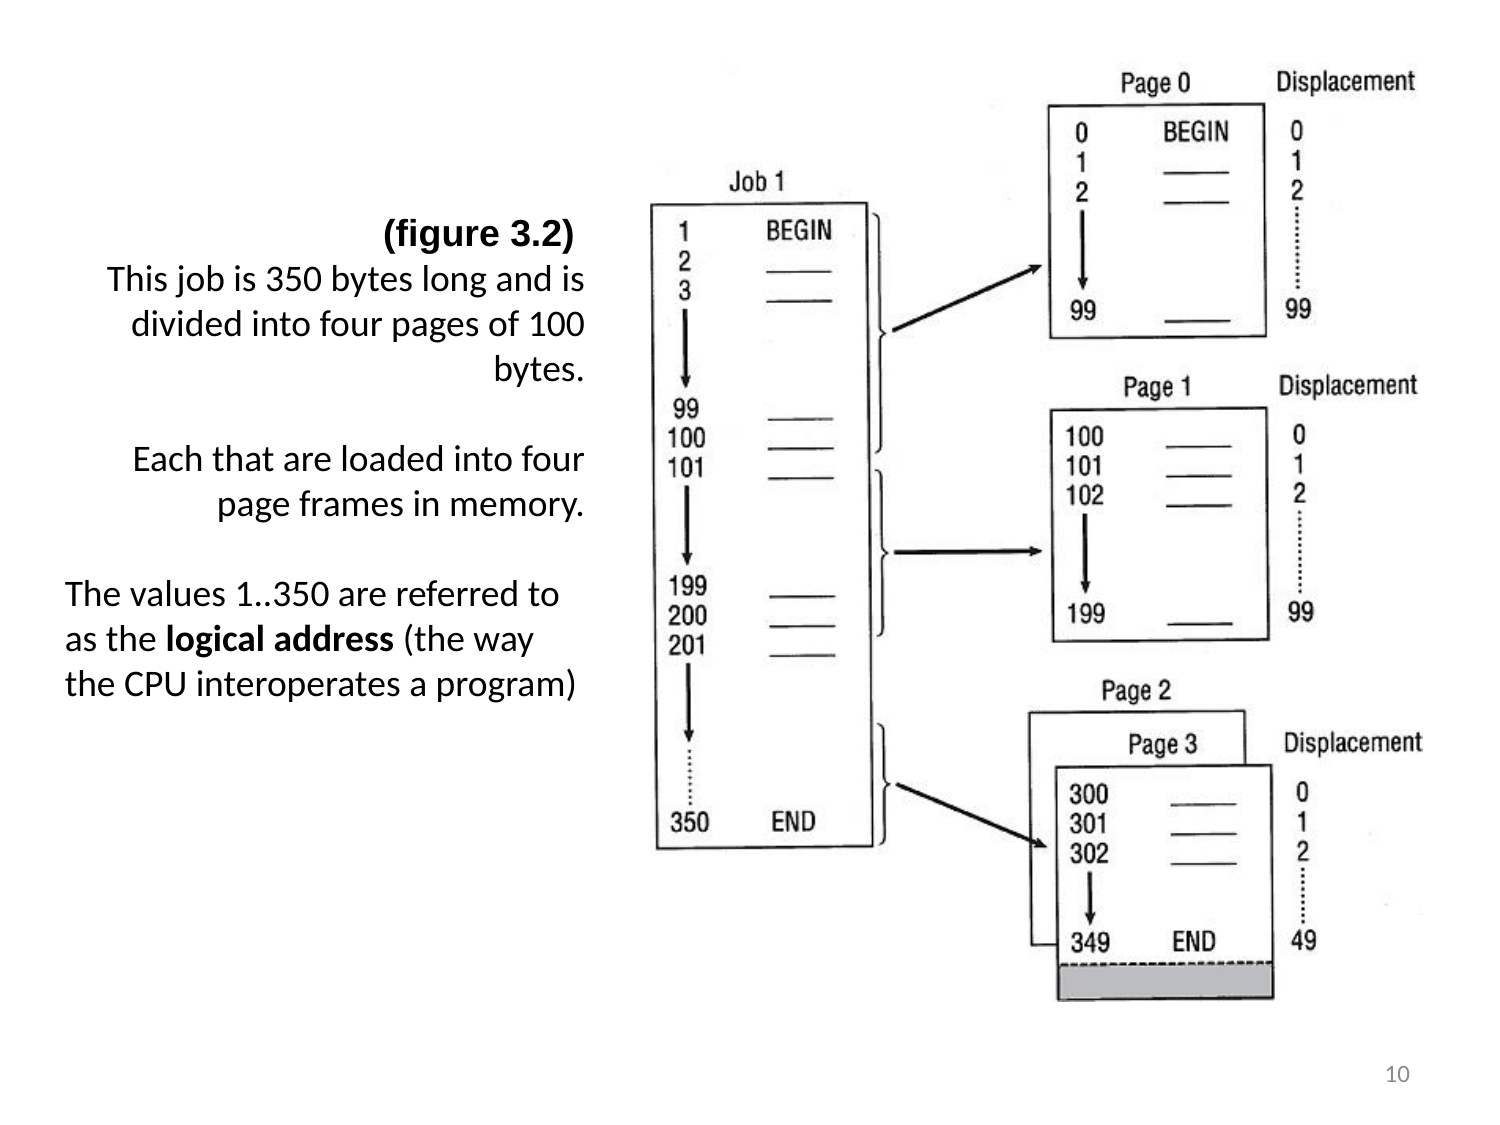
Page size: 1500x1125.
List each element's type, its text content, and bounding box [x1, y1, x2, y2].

picture [649, 62, 1423, 1002]
text_box (figure 3.2) This job is 350 bytes long and is divided into four pages of 100 bytes. Each that are loaded into four page frames in memory. The values 1..350 are referred to as the logical address (the way the CPU interoperates a program) [50, 202, 600, 772]
slide_number 10 [1074, 1042, 1425, 1103]
